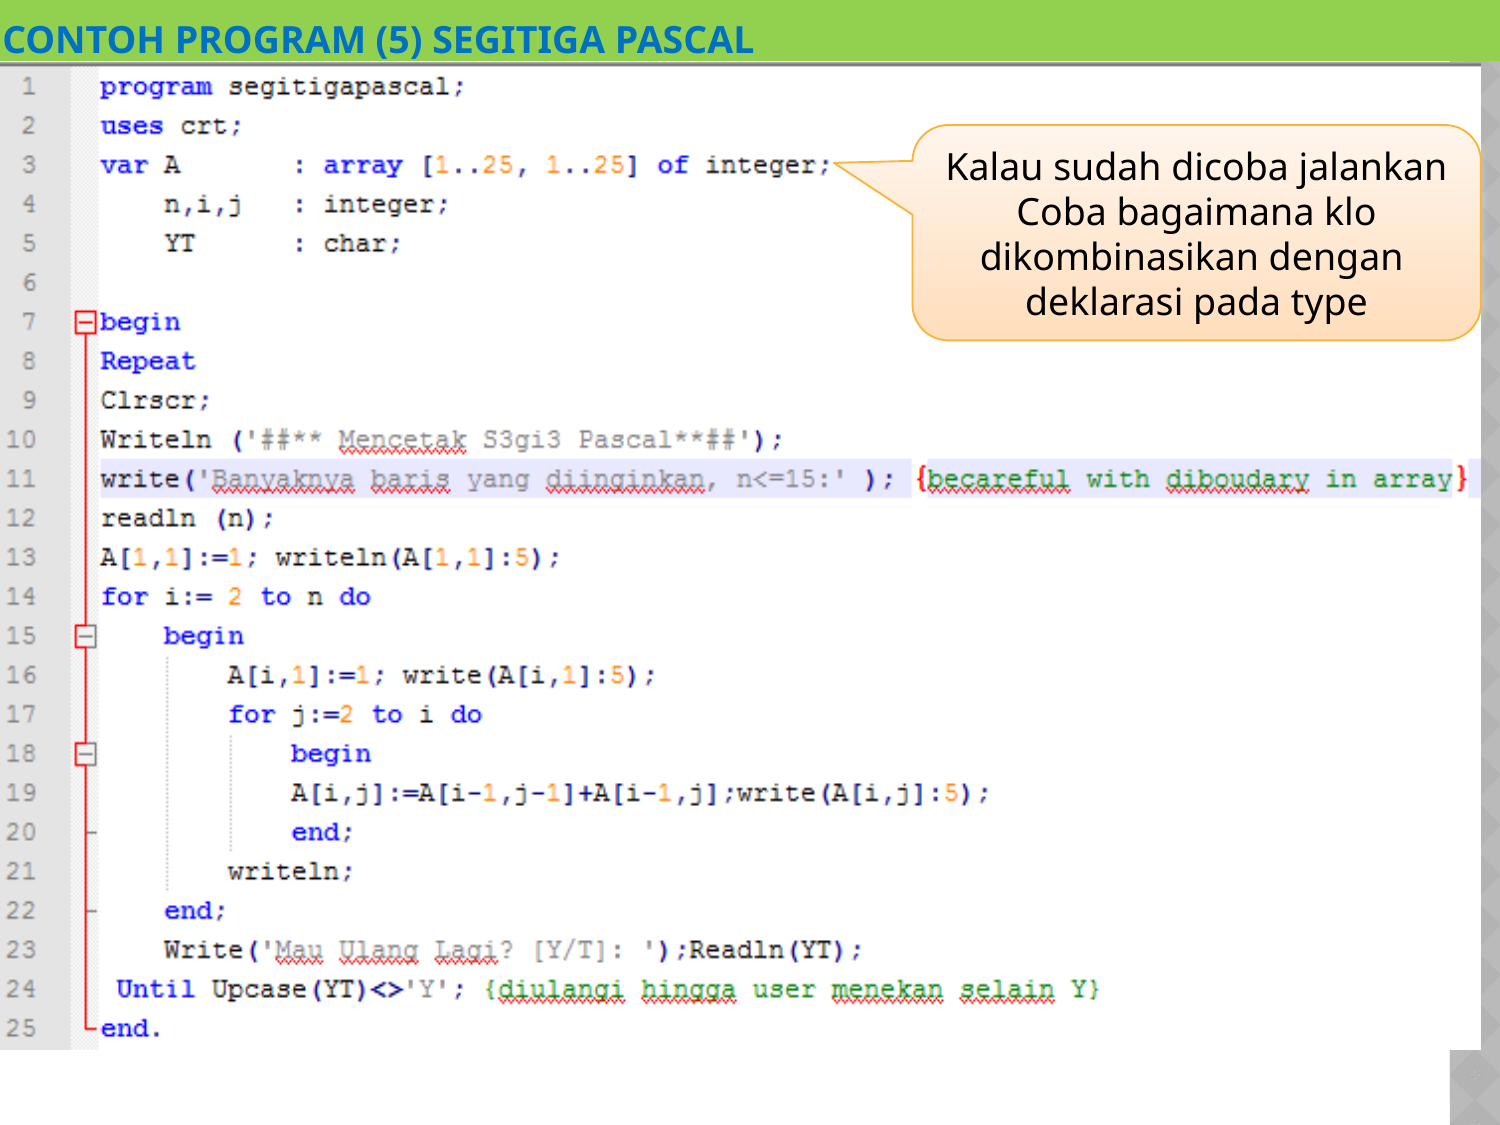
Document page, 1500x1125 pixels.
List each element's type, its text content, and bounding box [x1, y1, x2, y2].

picture [0, 61, 1482, 1051]
text_box Contoh Program (5) segitiga pascal [0, 0, 1500, 62]
